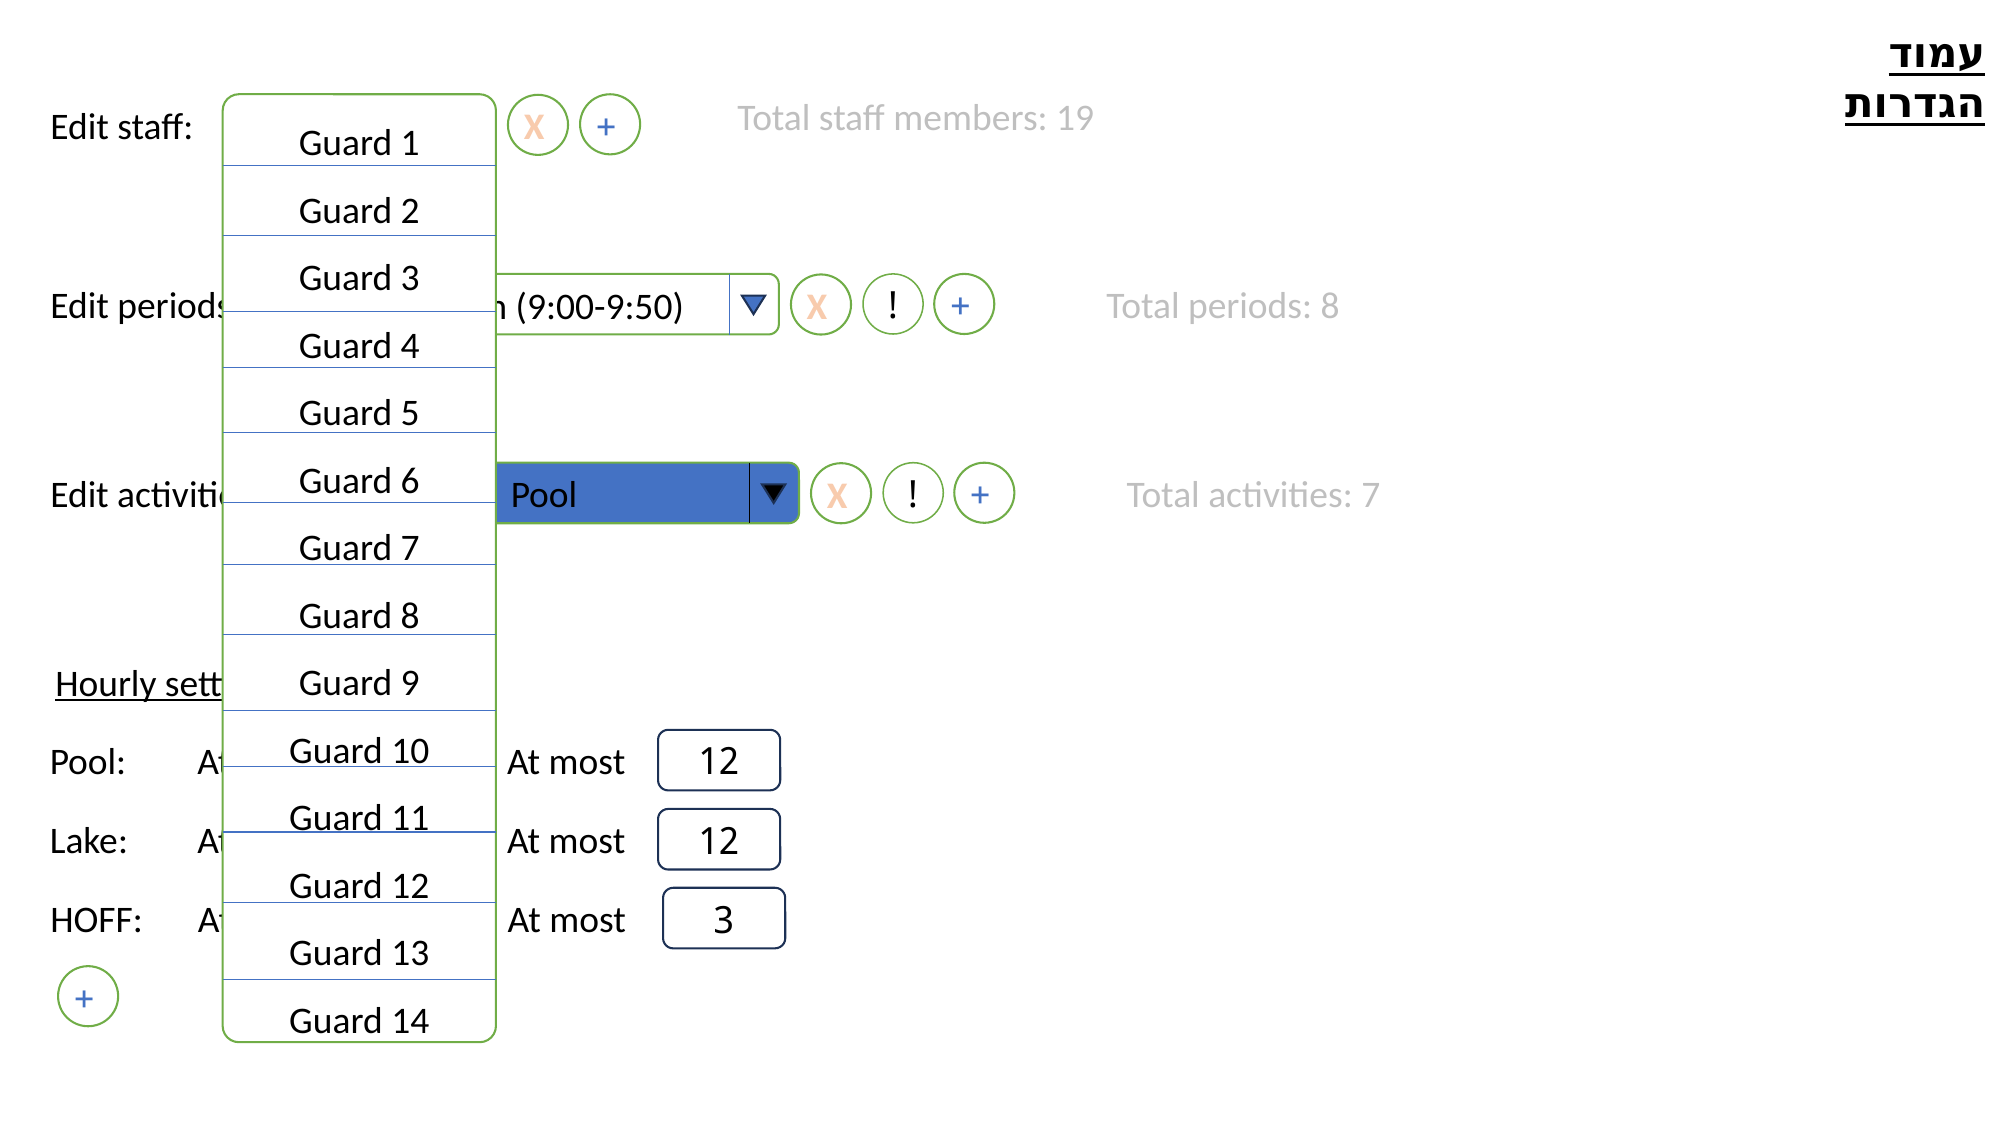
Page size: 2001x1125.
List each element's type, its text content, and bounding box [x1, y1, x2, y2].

text_box Pool: [35, 729, 142, 790]
text_box 3 [662, 886, 787, 950]
text_box Lake: [34, 808, 143, 869]
text_box [760, 483, 788, 505]
text_box Total staff members: 19 [722, 85, 1110, 146]
text_box Edit periods: [35, 273, 221, 334]
text_box At least [182, 729, 221, 790]
text_box + [579, 93, 642, 156]
text_box At least [183, 887, 221, 948]
text_box X [506, 93, 570, 156]
text_box At most [497, 887, 641, 948]
text_box + [953, 461, 1016, 524]
text_box Edit activities: [35, 462, 221, 523]
text_box At least [182, 808, 221, 869]
text_box Total periods: 8 [1091, 273, 1355, 334]
text_box Guard 1 Guard 2 Guard 3 Guard 4 Guard 5 Guard 6 Guard 7 Guard 8 Guard 9 Guard 10 Guard 11 Guard 12 Guard 13 Guard 14 [221, 93, 497, 1044]
text_box 12 [657, 807, 782, 871]
text_box [740, 294, 767, 317]
text_box Hourly settings: [40, 651, 221, 712]
text_box HOFF: [35, 887, 158, 948]
text_box At most [497, 729, 641, 790]
text_box ! [863, 273, 924, 335]
text_box Chaverim (9:00-9:50) [497, 272, 780, 336]
text_box Pool [497, 461, 801, 525]
text_box ! [883, 462, 944, 523]
text_box Total activities: 7 [1111, 462, 1396, 522]
text_box 12 [657, 728, 782, 792]
text_box At most [497, 808, 641, 869]
text_box עמוד הגדרות [1724, 18, 2000, 134]
text_box X [789, 273, 853, 336]
text_box X [809, 462, 873, 525]
text_box + [57, 965, 120, 1028]
text_box + [933, 272, 996, 336]
text_box Edit staff: [35, 94, 209, 154]
